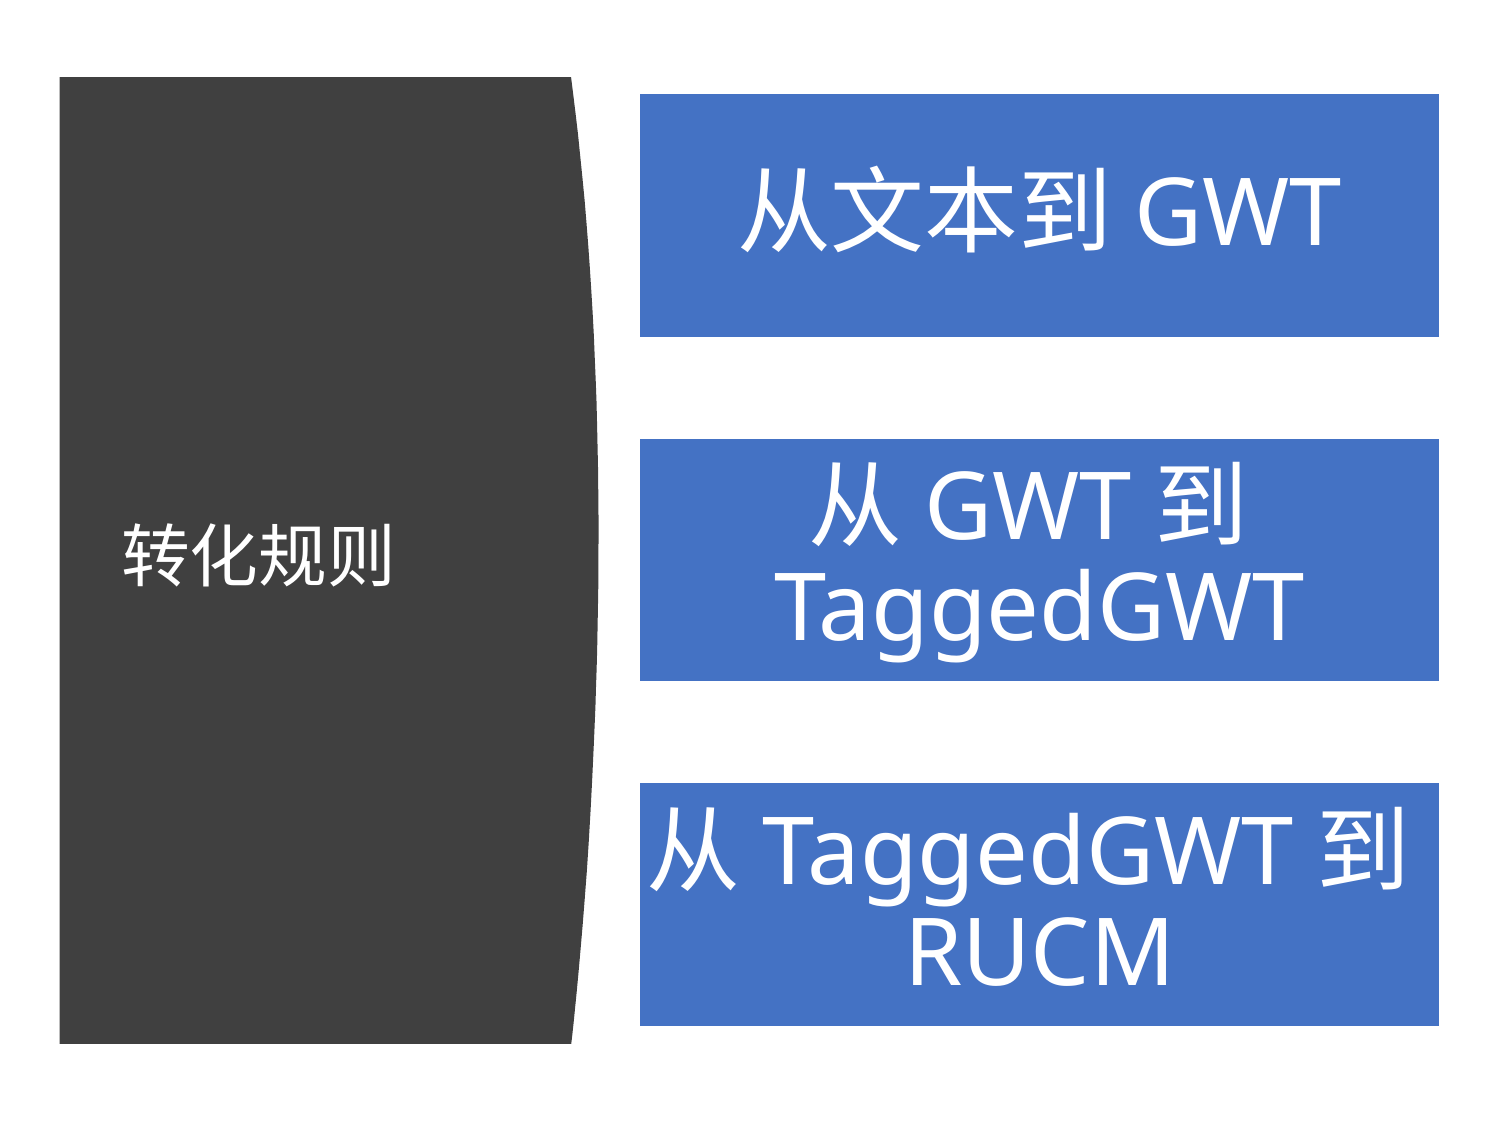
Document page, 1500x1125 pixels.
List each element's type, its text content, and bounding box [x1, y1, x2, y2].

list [638, 77, 1441, 1043]
title 转化规则 [106, 166, 527, 953]
text_box [58, 76, 600, 1045]
